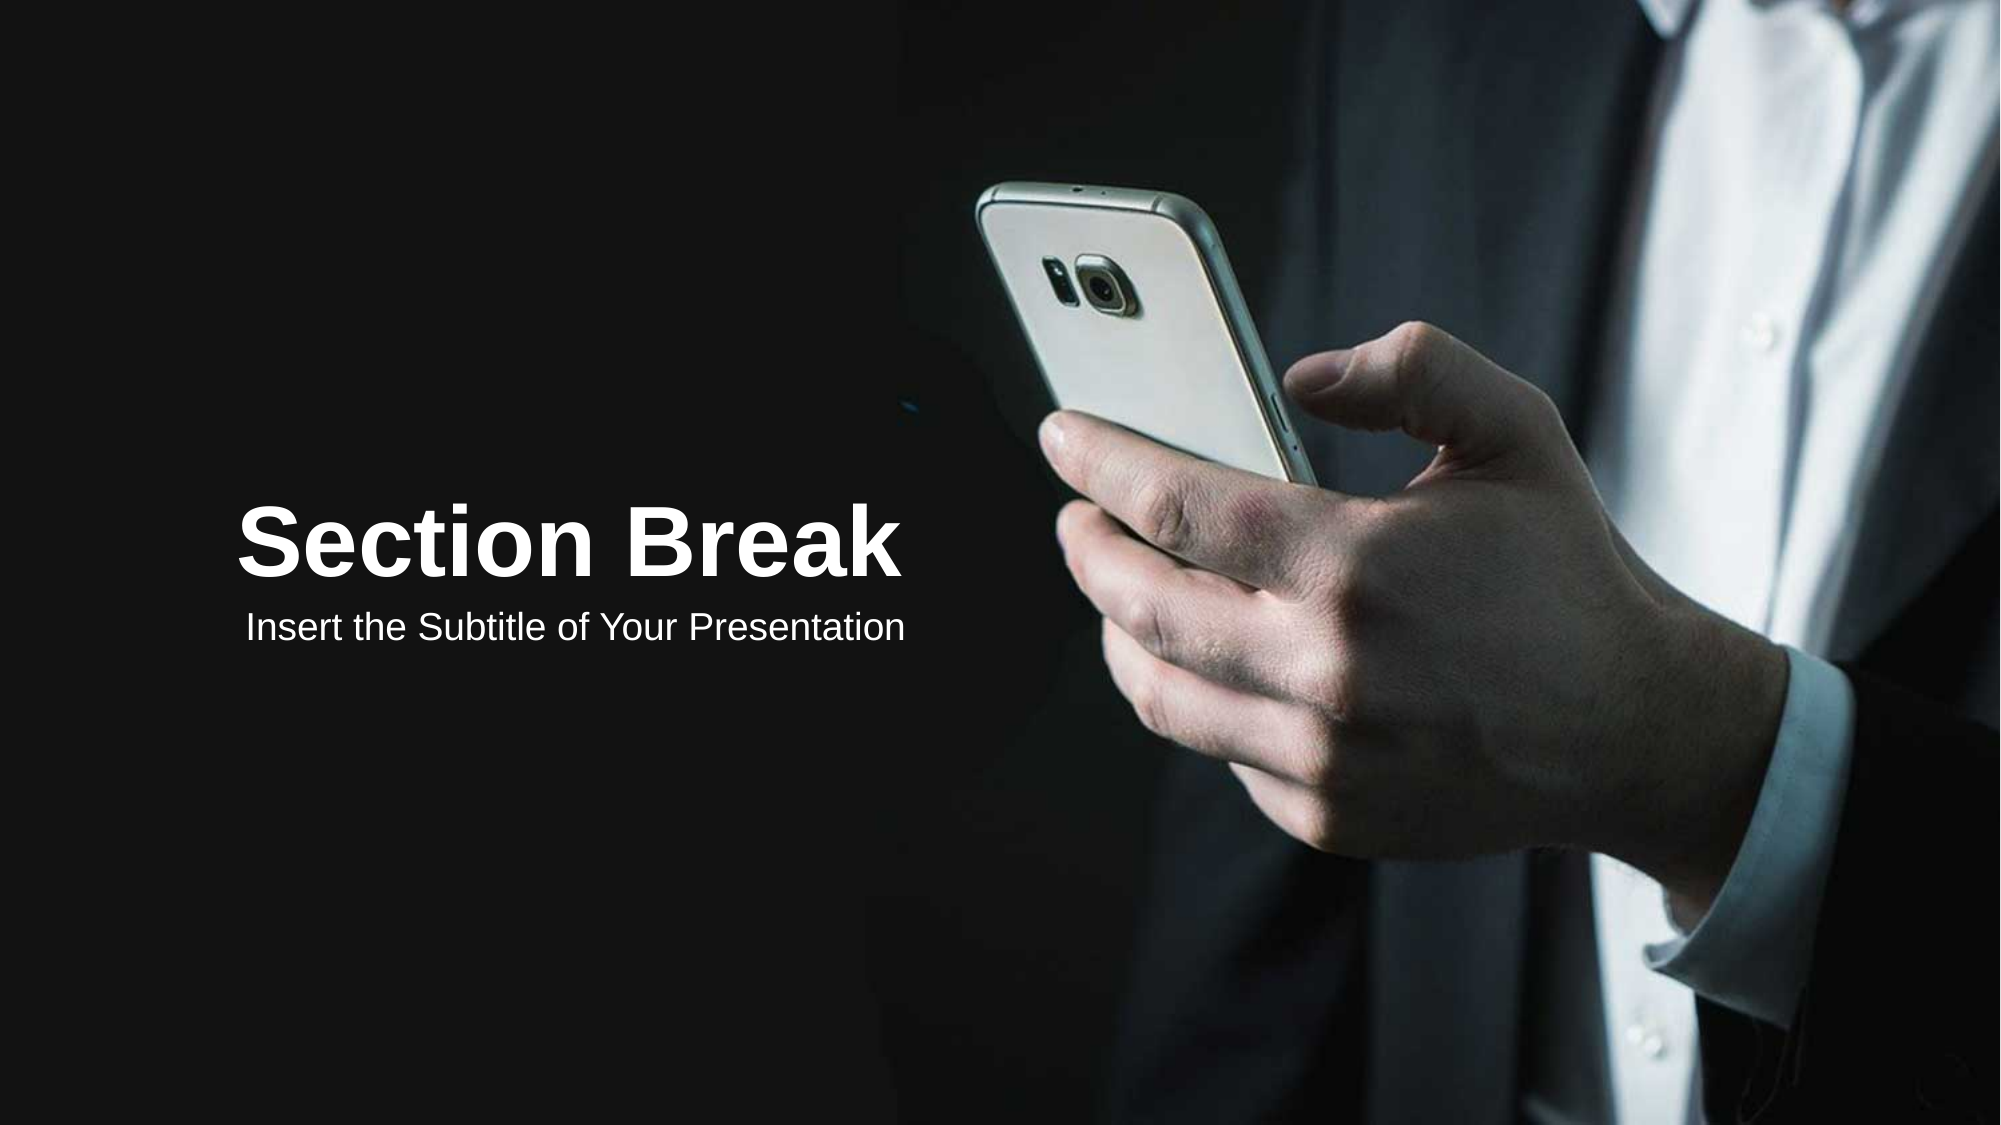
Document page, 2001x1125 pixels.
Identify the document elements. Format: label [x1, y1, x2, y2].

text_box [133, 468, 921, 657]
picture [0, 0, 2001, 1125]
